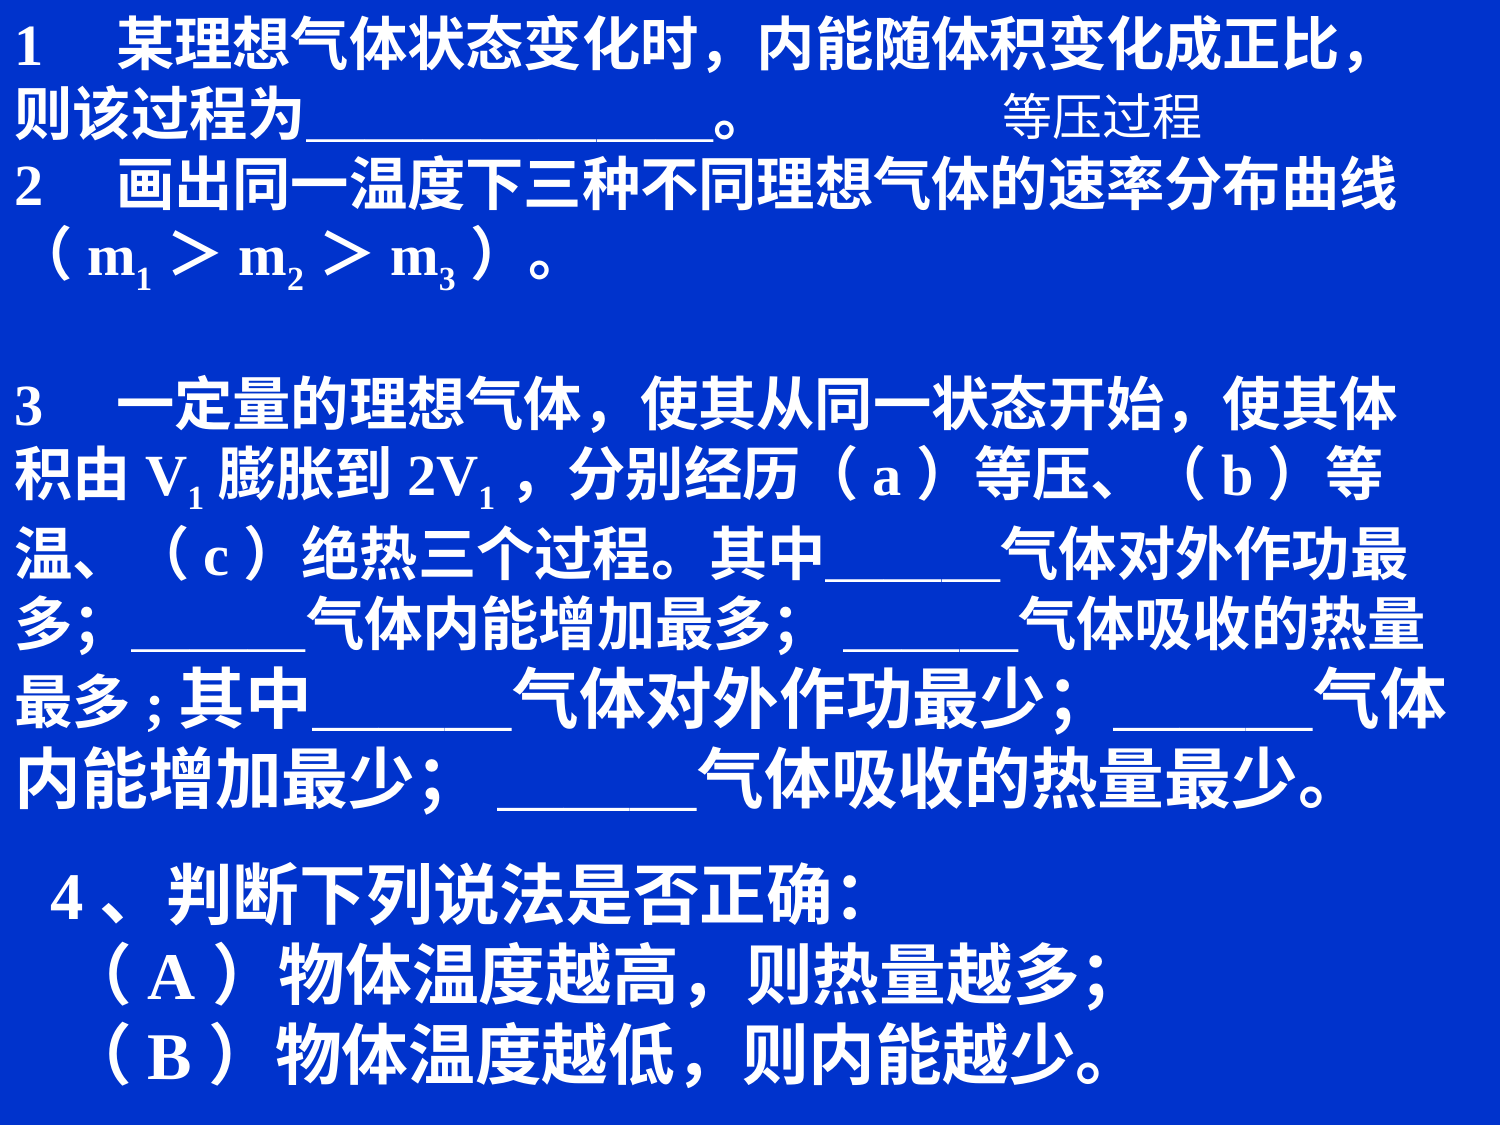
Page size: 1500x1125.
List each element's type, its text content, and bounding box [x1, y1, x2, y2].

text_box 等压过程 [987, 78, 1218, 153]
text_box 1 某理想气体状态变化时，内能随体积变化成正比，则该过程为＿＿＿＿＿＿＿。 2 画出同一温度下三种不同理想气体的速率分布曲线（m1＞m2＞m3）。 3 一定量的理想气体，使其从同一状态开始，使其体积由V1膨胀到2V1，分别经历（a）等压、（b）等温、（c）绝热三个过程。其中＿＿＿气体对外作功最多；＿＿＿气体内能增加最多； ＿＿＿气体吸收的热量最多;其中＿＿＿气体对外作功最少；＿＿＿气体内能增加最少； ＿＿＿气体吸收的热量最少。 [0, 0, 1463, 325]
text_box 4、判断下列说法是否正确： （A）物体温度越高，则热量越多； （B）物体温度越低，则内能越少。 [35, 845, 1407, 1100]
